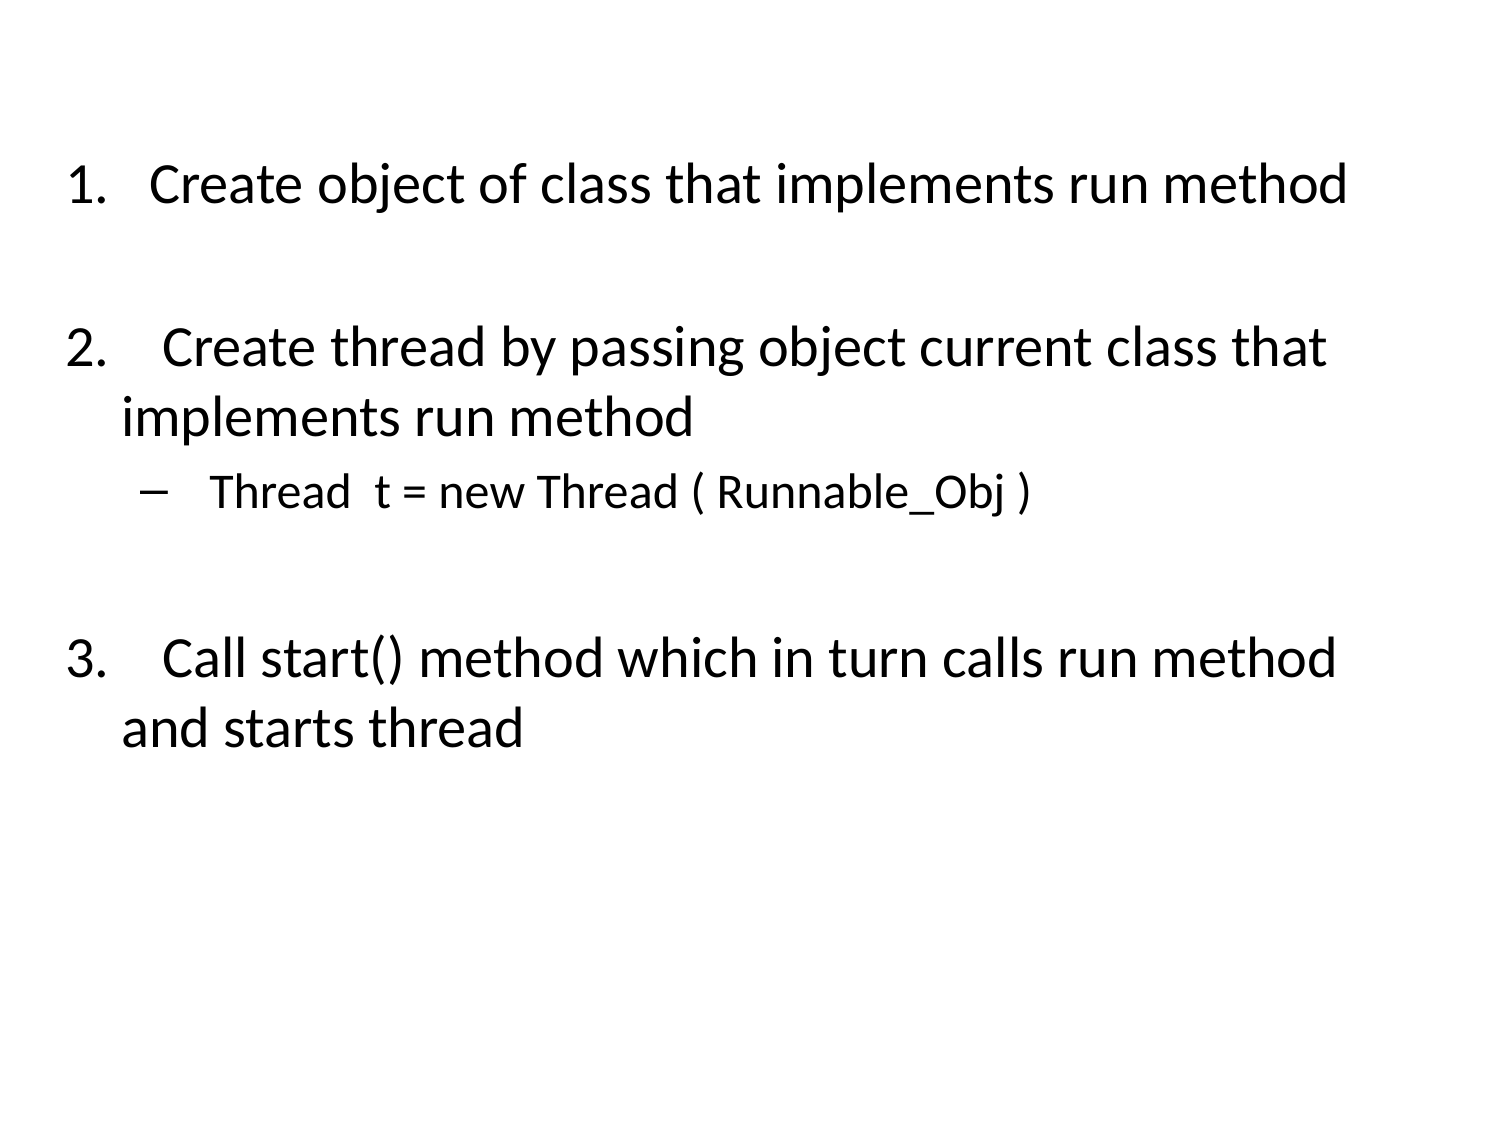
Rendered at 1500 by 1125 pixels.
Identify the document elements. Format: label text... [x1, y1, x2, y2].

list Create object of class that implements run method 2. Create thread by passing object current class that implements run method Thread t = new Thread ( Runnable_Obj ) 3. Call start() method which in turn calls run method and starts thread [50, 137, 1450, 1038]
